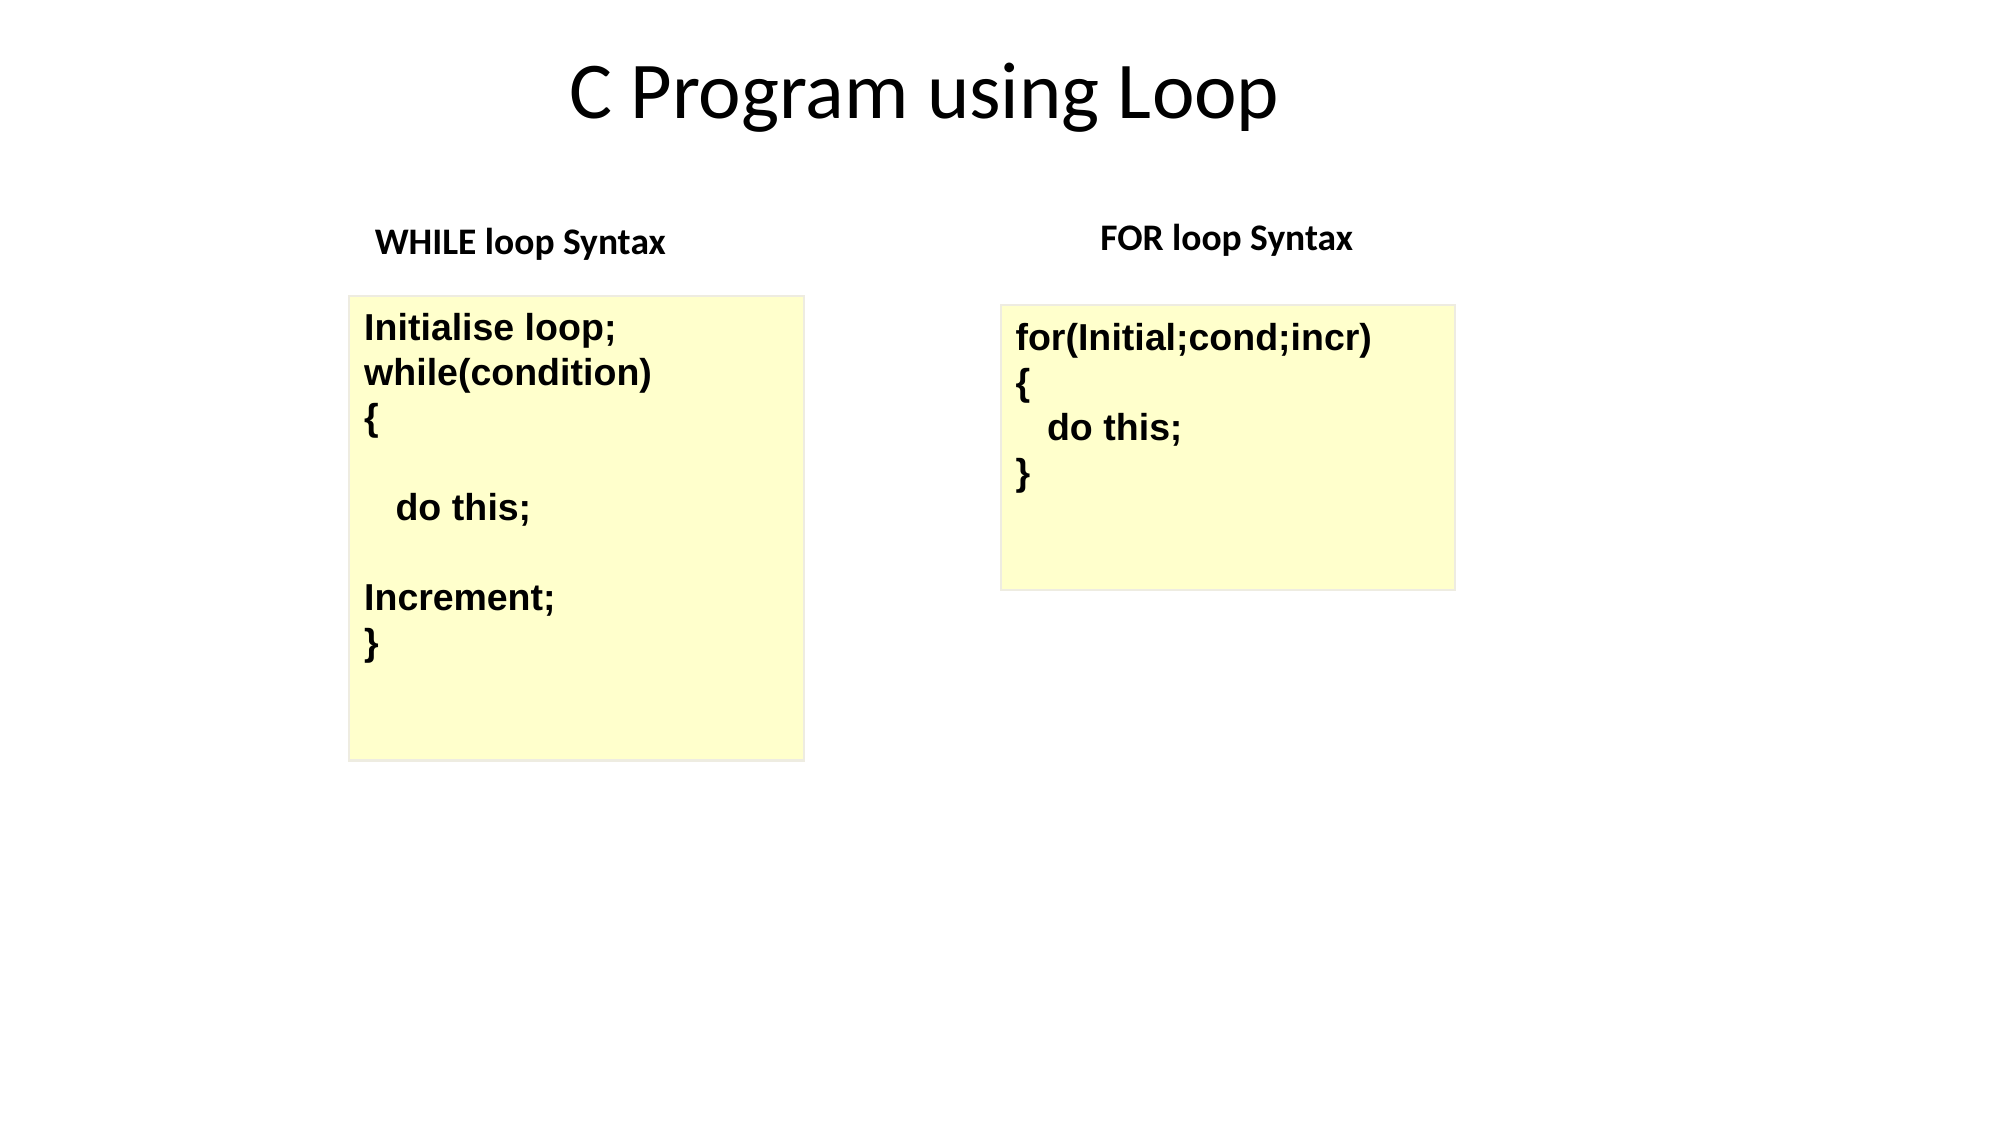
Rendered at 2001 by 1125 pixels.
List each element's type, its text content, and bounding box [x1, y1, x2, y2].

text_box for(Initial;cond;incr) { do this; } [1000, 305, 1456, 590]
text_box FOR loop Syntax [1046, 190, 1369, 281]
text_box WHILE loop Syntax [321, 194, 748, 285]
text_box Initialise loop; while(condition) { do this; Increment; } [349, 296, 804, 761]
title C Program using Loop [249, 29, 1600, 142]
